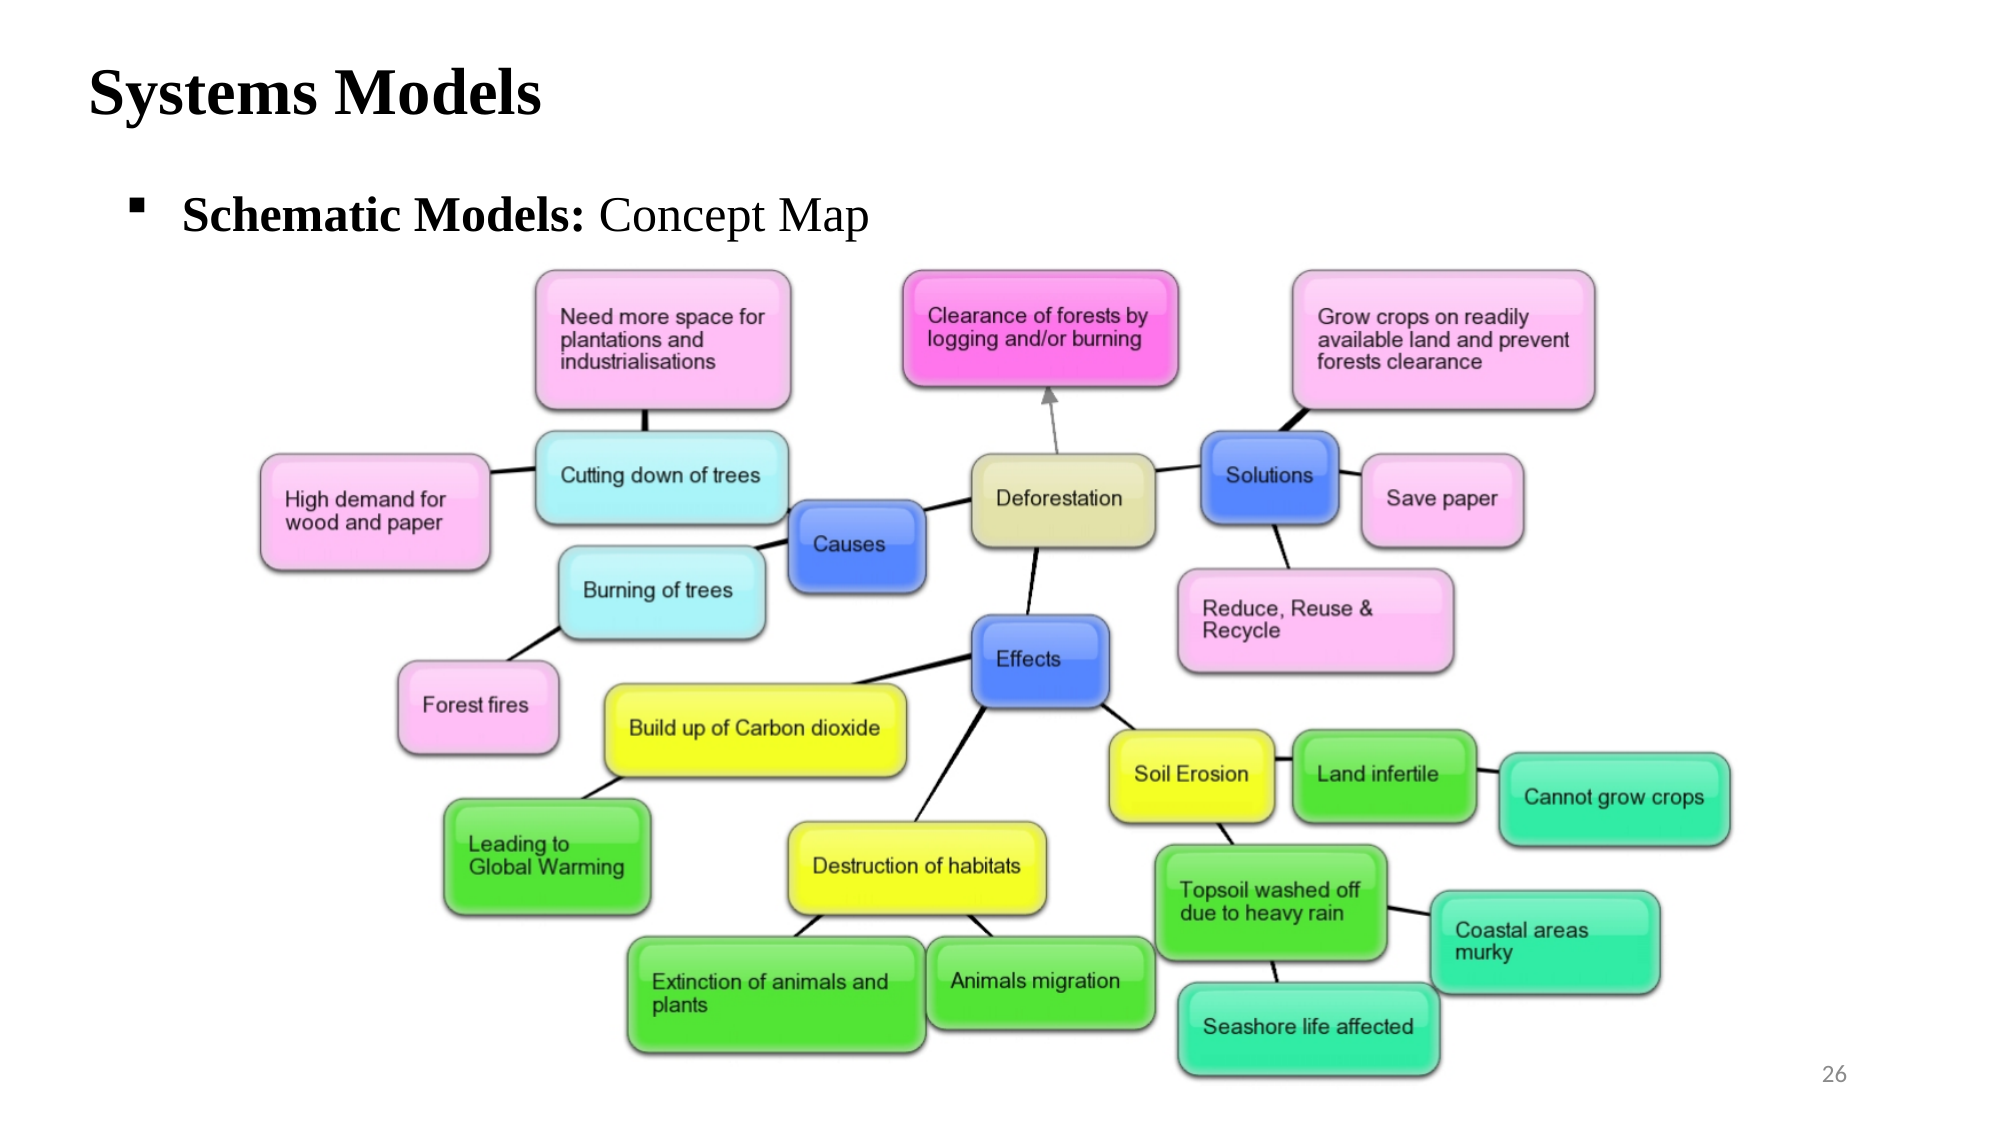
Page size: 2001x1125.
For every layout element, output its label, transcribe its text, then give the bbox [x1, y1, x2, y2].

slide_number 26 [1757, 1042, 1863, 1103]
text_box Schematic Models: Concept Map [73, 143, 1966, 1104]
picture [243, 253, 1757, 1103]
title Systems Models [73, 19, 1799, 143]
